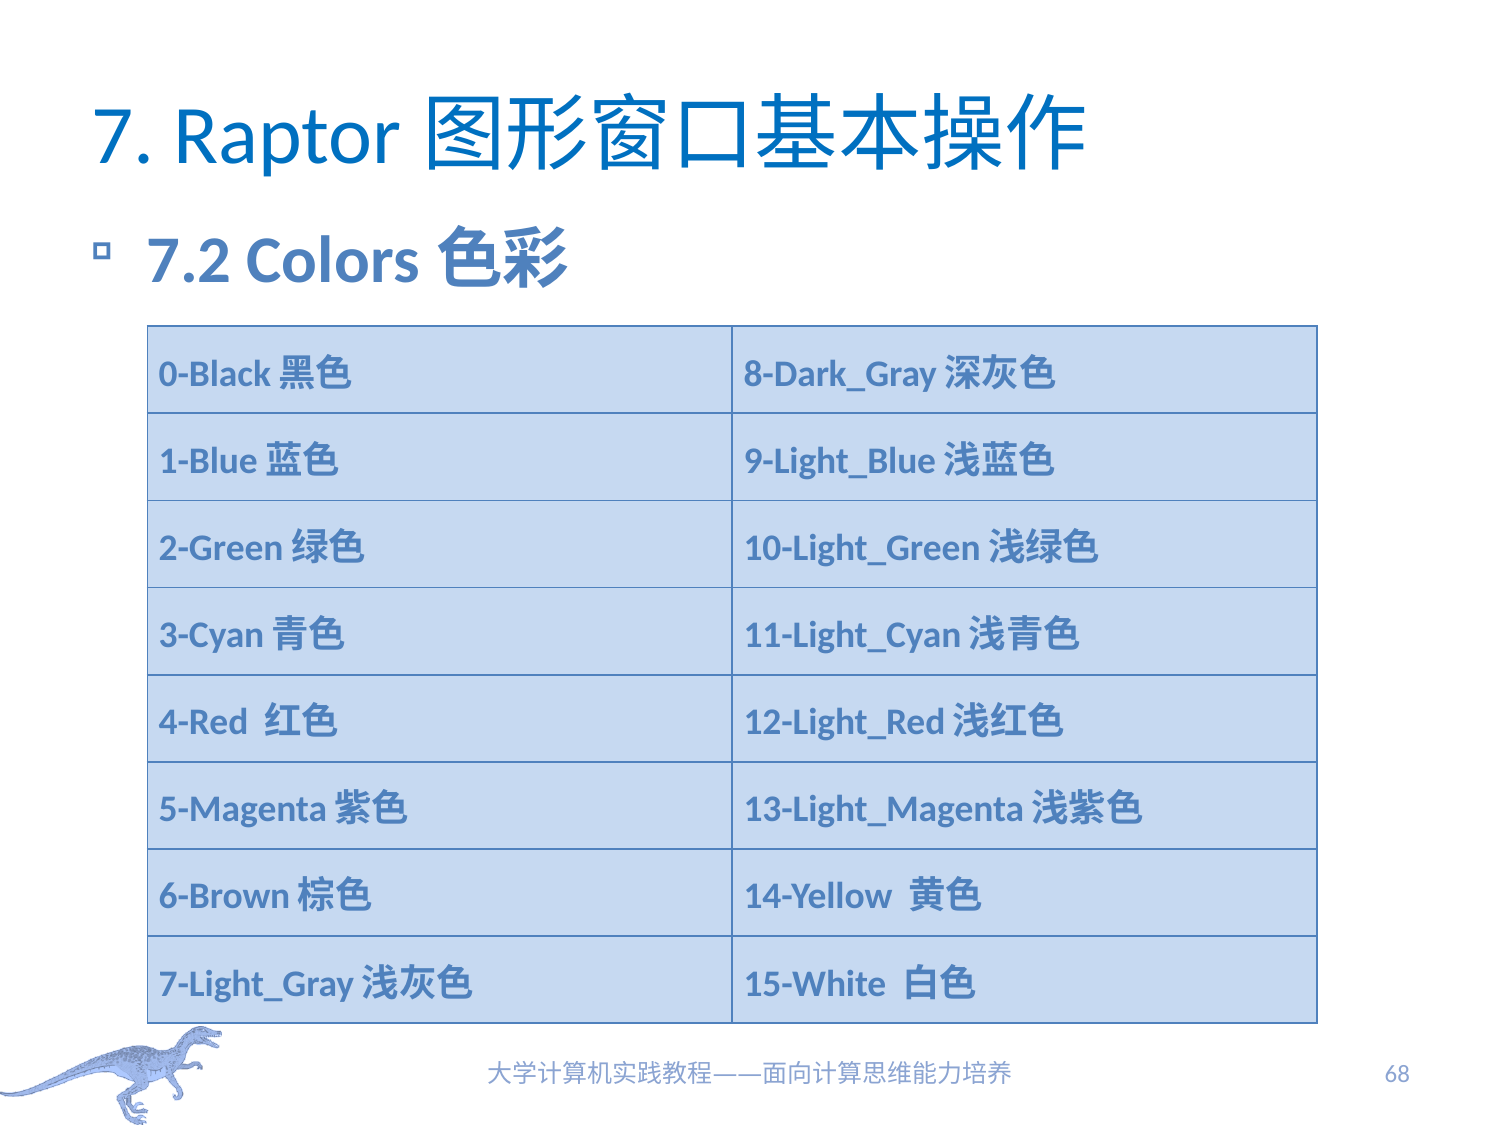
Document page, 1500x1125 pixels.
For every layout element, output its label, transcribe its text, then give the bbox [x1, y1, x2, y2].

table_header 0-Black黑色 [148, 327, 731, 412]
table_cell 5-Magenta紫色 [148, 763, 731, 848]
table_header 8-Dark_Gray深灰色 [733, 327, 1316, 412]
table_cell 7-Light_Gray浅灰色 [148, 937, 731, 1022]
table_cell 2-Green绿色 [148, 501, 731, 587]
list 7.2 Colors色彩 [75, 208, 1425, 1024]
table_cell 6-Brown棕色 [148, 850, 731, 935]
table_cell 11-Light_Cyan浅青色 [733, 588, 1316, 674]
footer 大学计算机实践教程——面向计算思维能力培养 [431, 1042, 1069, 1103]
table_cell 1-Blue蓝色 [148, 414, 731, 500]
title 7. Raptor图形窗口基本操作 [76, 66, 1427, 194]
table_cell 14-Yellow 黄色 [733, 850, 1316, 935]
table_cell 13-Light_Magenta浅紫色 [733, 763, 1316, 848]
table_cell 12-Light_Red浅红色 [733, 676, 1316, 761]
slide_number 68 [1074, 1042, 1425, 1103]
table_cell 3-Cyan青色 [148, 588, 731, 674]
table_cell 10-Light_Green浅绿色 [733, 501, 1316, 587]
table_cell 4-Red 红色 [148, 676, 731, 761]
table_cell 9-Light_Blue浅蓝色 [733, 414, 1316, 500]
table_cell 15-White 白色 [733, 937, 1316, 1022]
